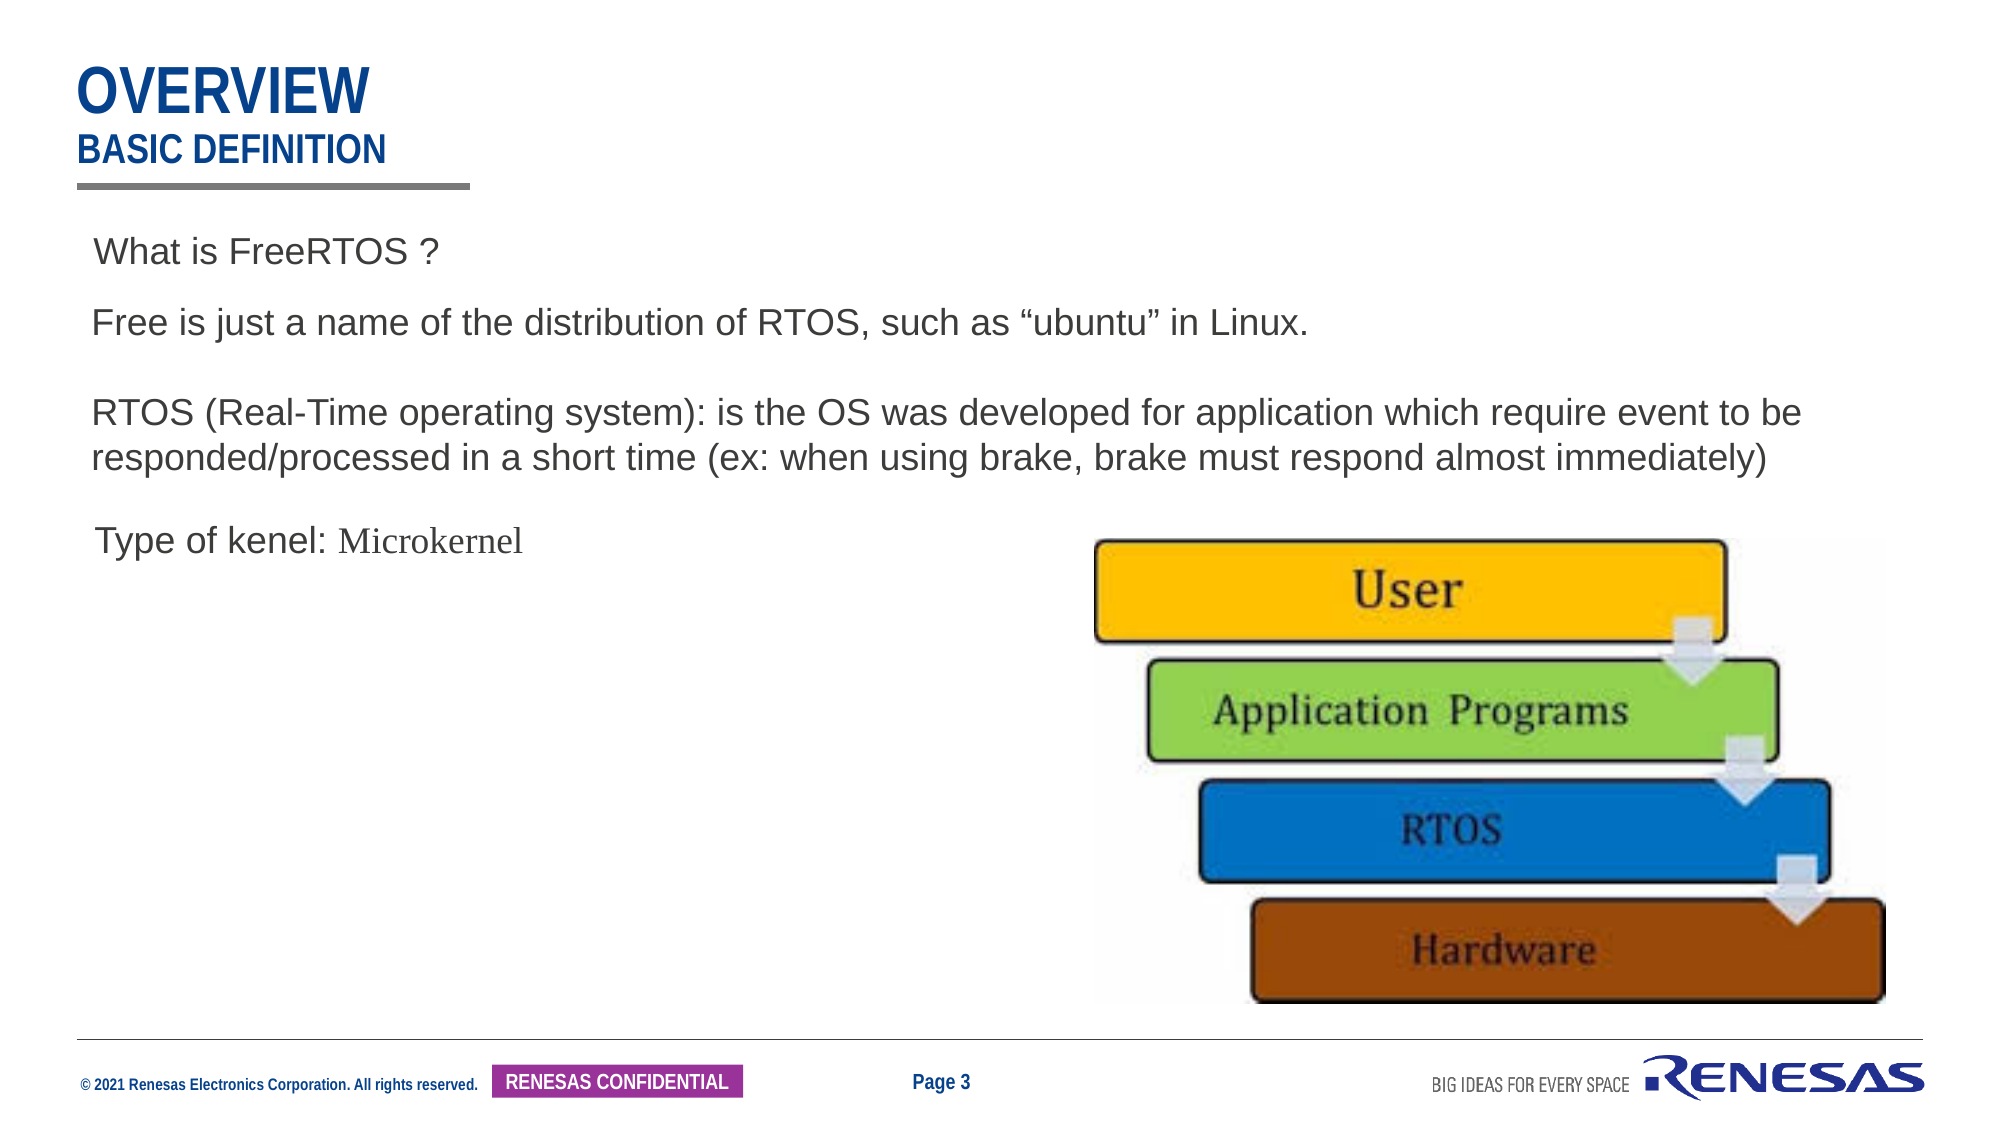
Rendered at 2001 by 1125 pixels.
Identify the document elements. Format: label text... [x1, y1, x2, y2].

title overview basic definition [76, 54, 1922, 173]
text_box What is FreeRTOS ? [78, 219, 456, 280]
text_box Free is just a name of the distribution of RTOS, such as “ubuntu” in Linux. RTOS (Real-Time operating system): is the OS was developed for application which require event to be responded/processed in a short time (ex: when using brake, brake must respond almost immediately) [76, 290, 1981, 486]
picture [1425, 1049, 1933, 1106]
picture [1094, 538, 1887, 1004]
text_box Type of kenel: Microkernel [79, 508, 539, 569]
